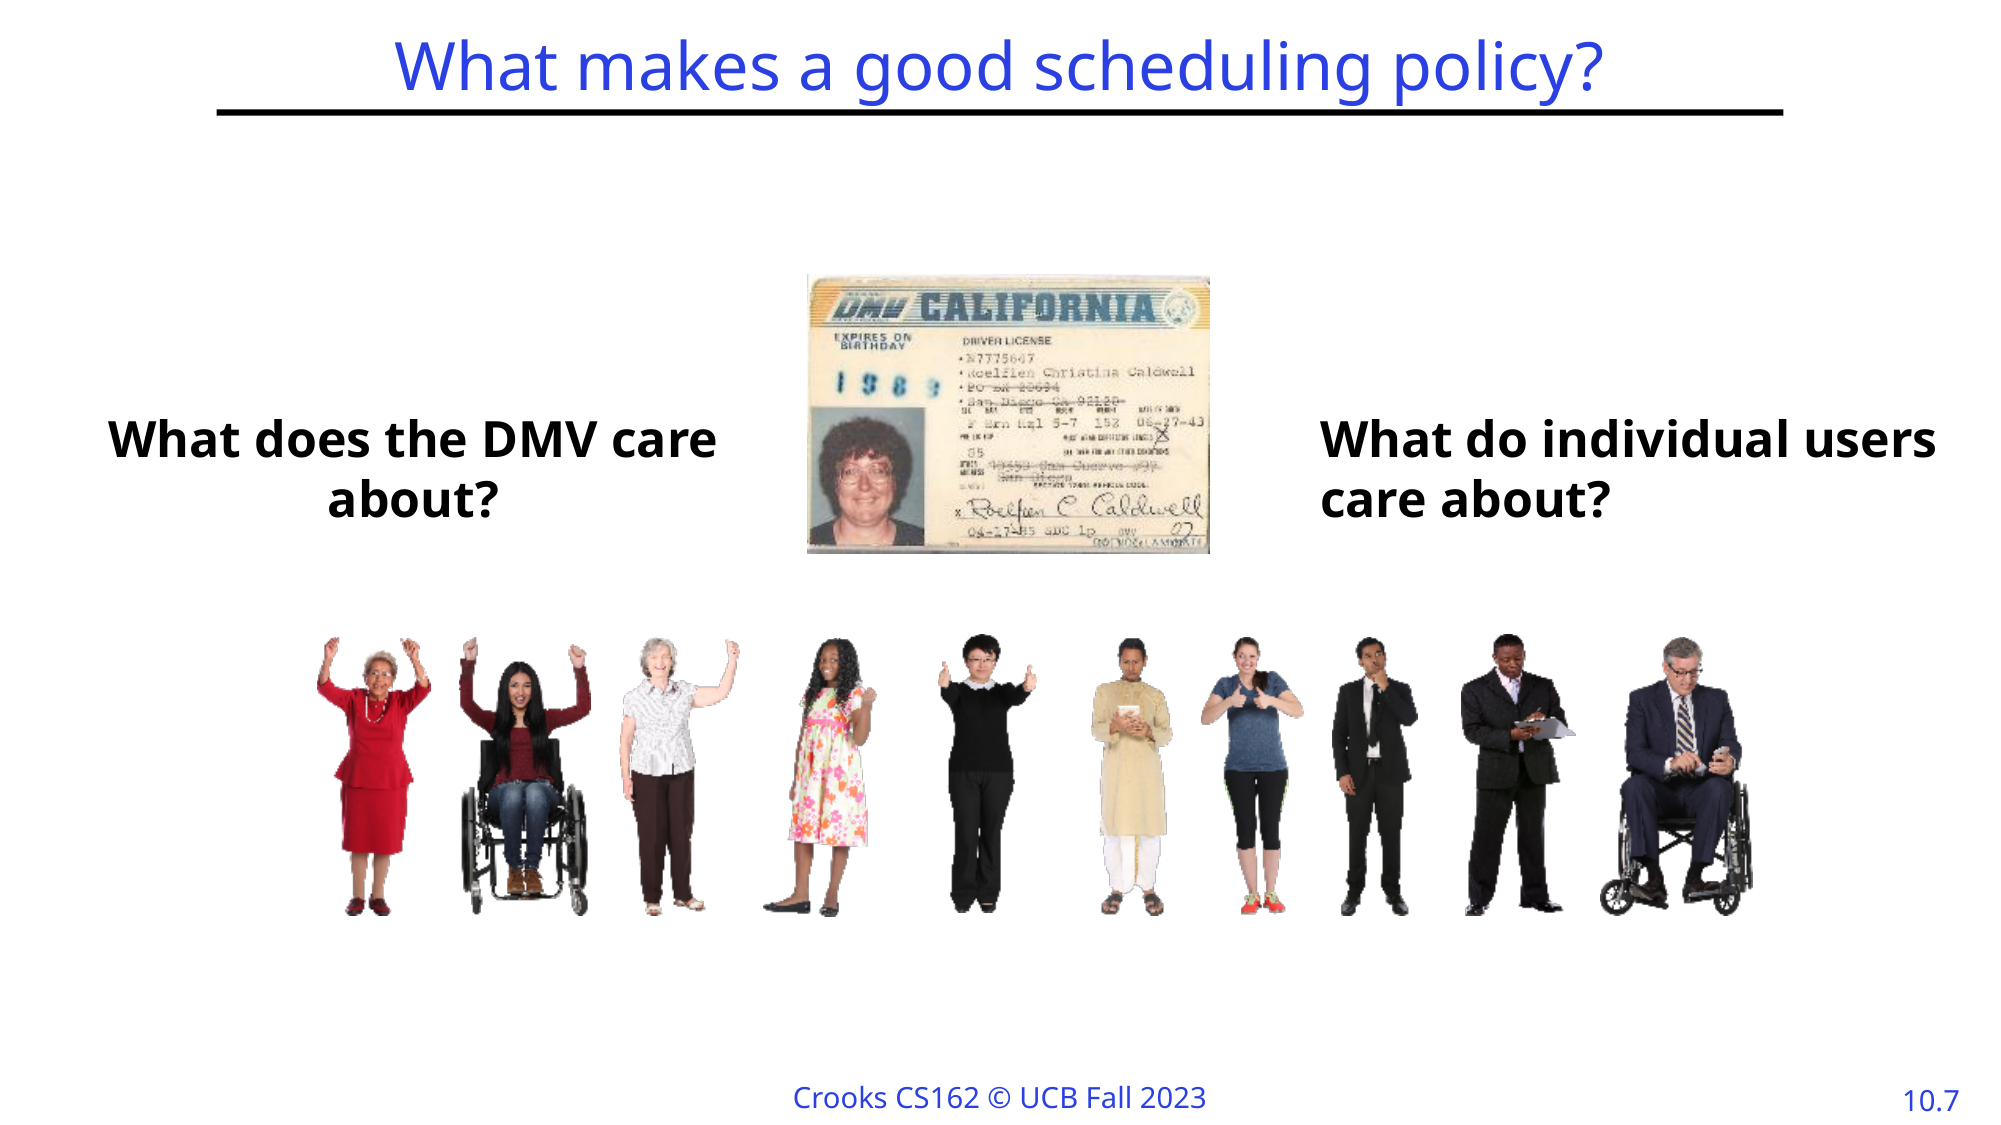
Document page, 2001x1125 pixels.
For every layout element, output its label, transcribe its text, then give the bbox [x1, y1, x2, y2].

picture [1332, 637, 1418, 917]
text_box What do individual users care about? [1305, 399, 2000, 535]
text_box What does the DMV care about? [63, 399, 764, 535]
picture [317, 637, 431, 917]
picture [1090, 637, 1173, 917]
picture [763, 637, 877, 917]
picture [806, 274, 1210, 554]
picture [1599, 637, 1754, 917]
text_box What makes a good scheduling policy? [0, 24, 2000, 113]
picture [619, 637, 740, 917]
picture [1461, 633, 1576, 917]
picture [1200, 637, 1305, 917]
picture [458, 637, 591, 917]
picture [937, 633, 1037, 913]
